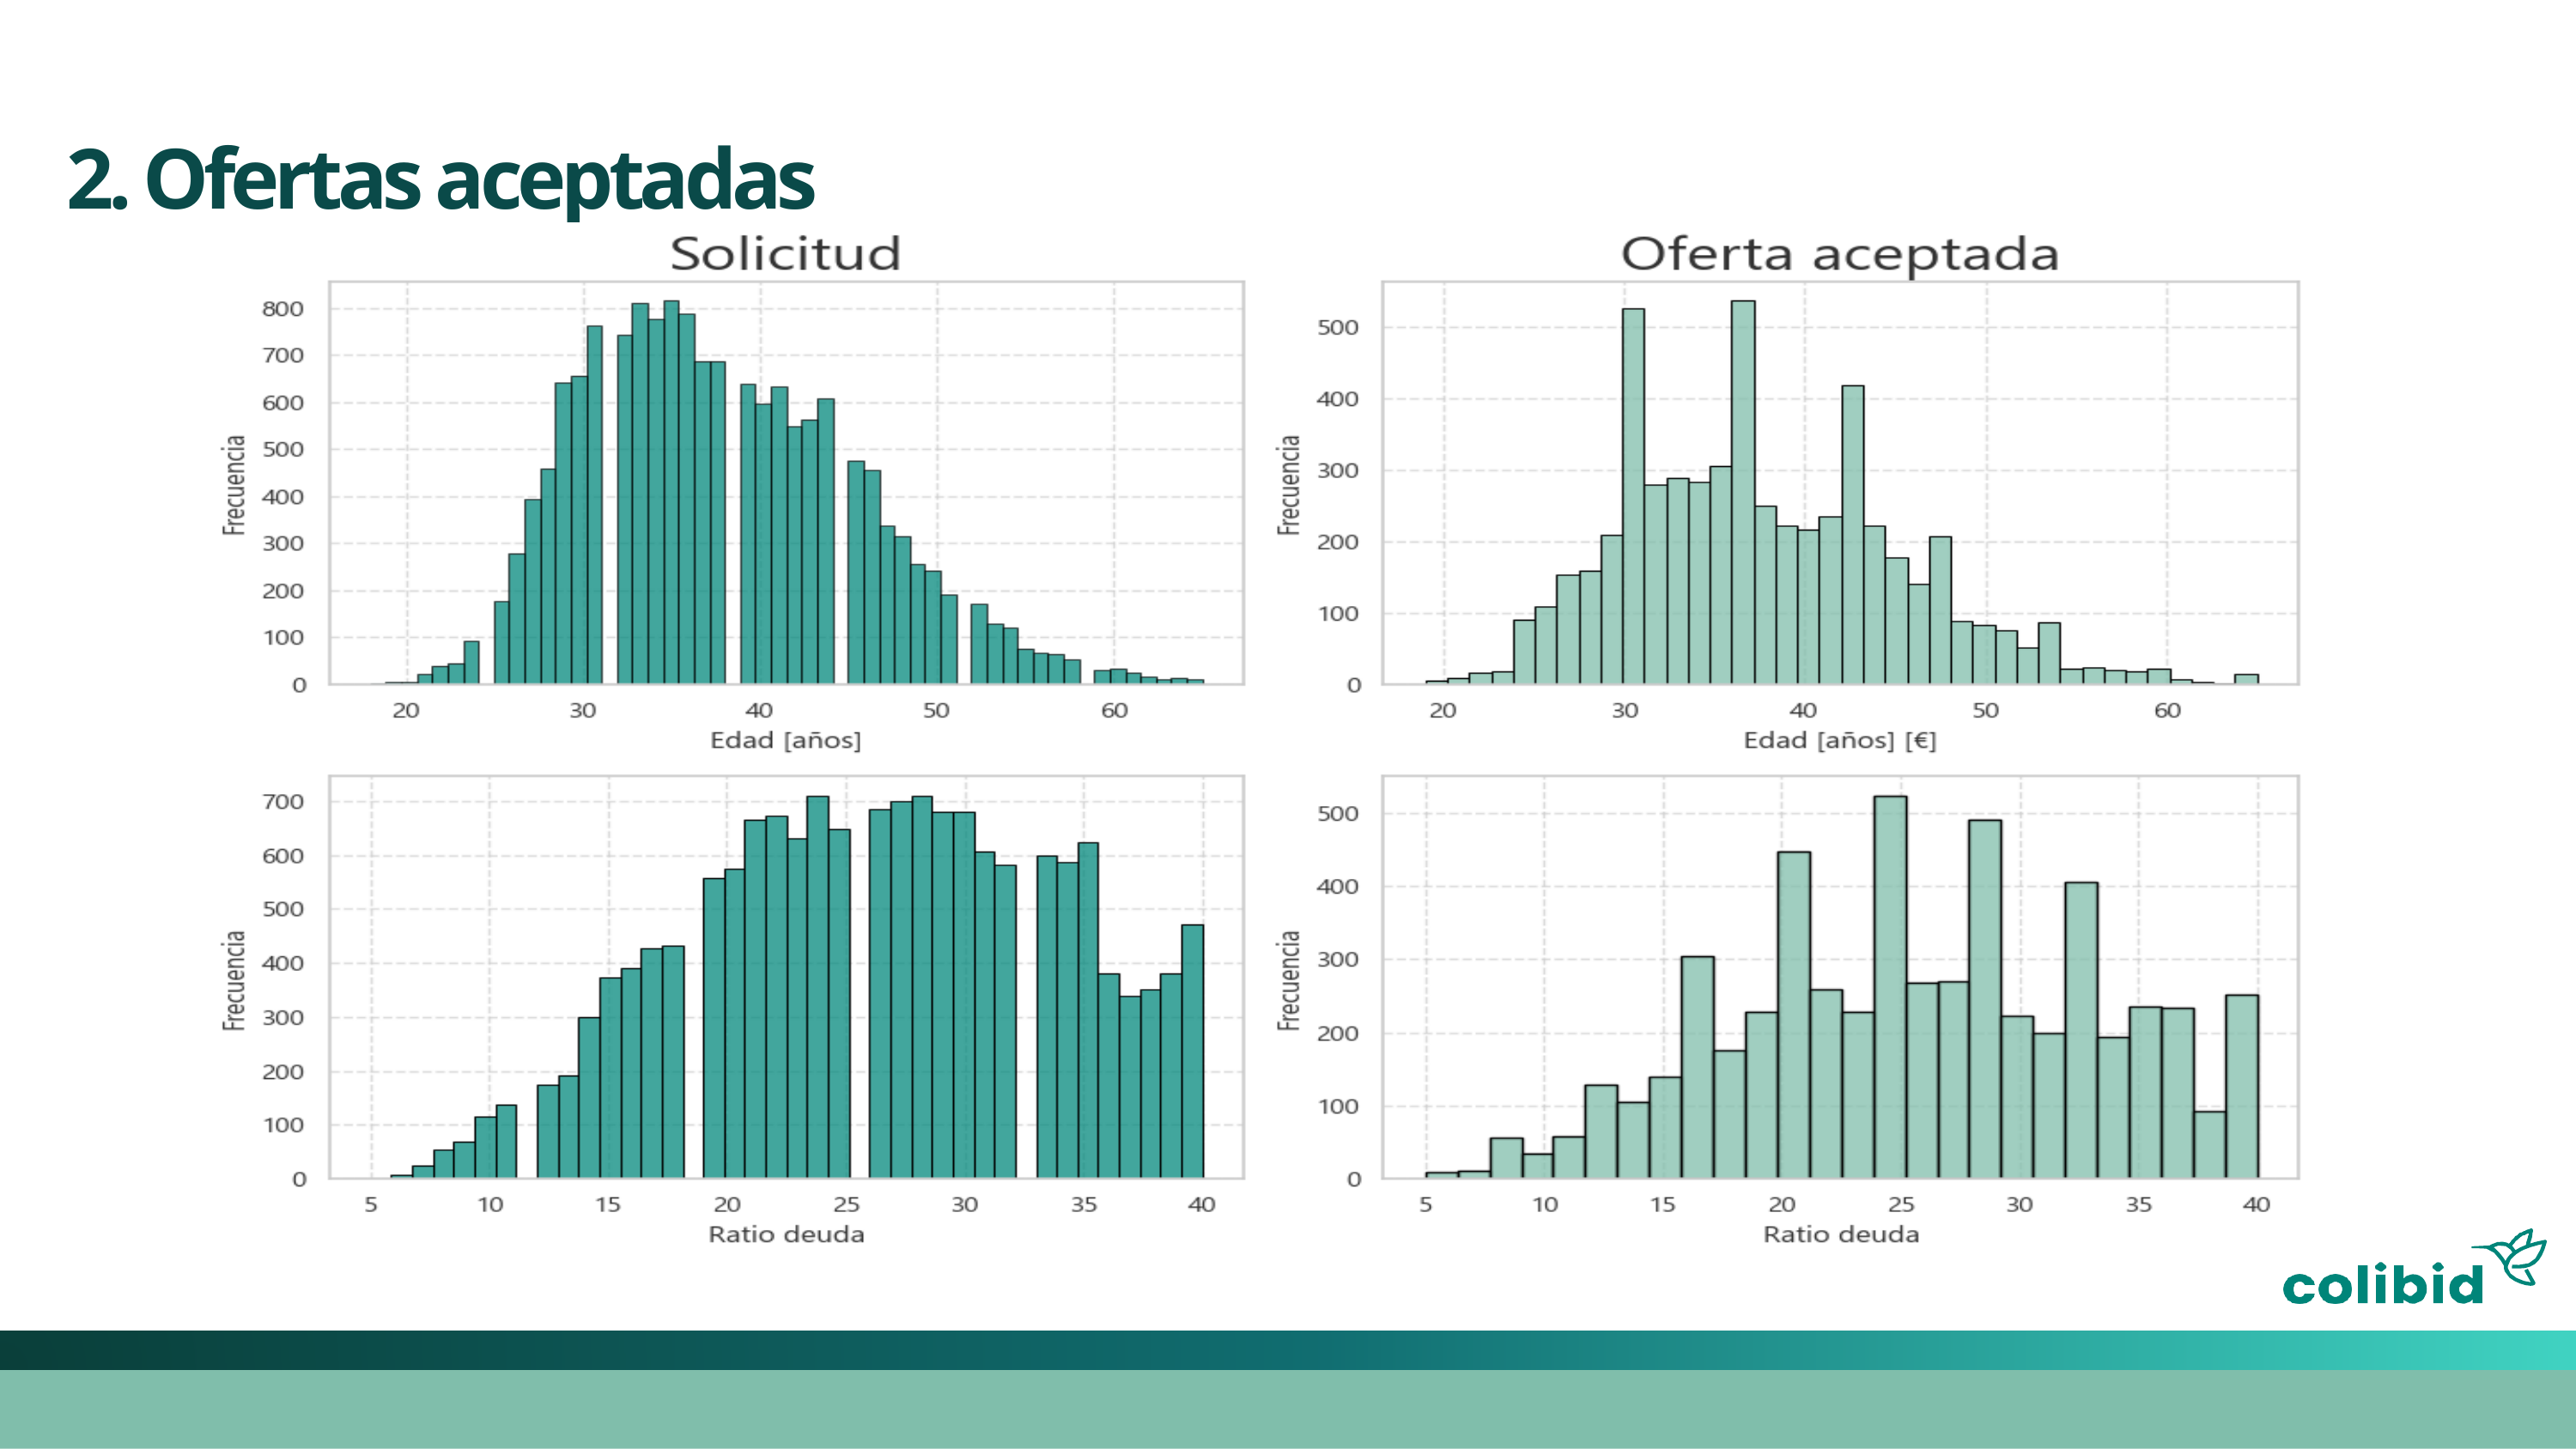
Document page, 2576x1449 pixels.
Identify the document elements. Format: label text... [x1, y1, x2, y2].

text_box [2449, 1265, 2482, 1304]
text_box [2376, 1274, 2386, 1304]
text_box [2375, 1262, 2387, 1272]
picture [2506, 1228, 2533, 1247]
text_box [2358, 1265, 2368, 1304]
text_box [0, 1331, 2576, 1449]
text_box [2432, 1262, 2444, 1272]
picture [204, 222, 2315, 1261]
text_box [2433, 1274, 2443, 1304]
title 2. Ofertas aceptadas [64, 124, 1309, 368]
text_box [2283, 1274, 2352, 1304]
text_box [2471, 1240, 2548, 1286]
text_box [2394, 1265, 2427, 1304]
